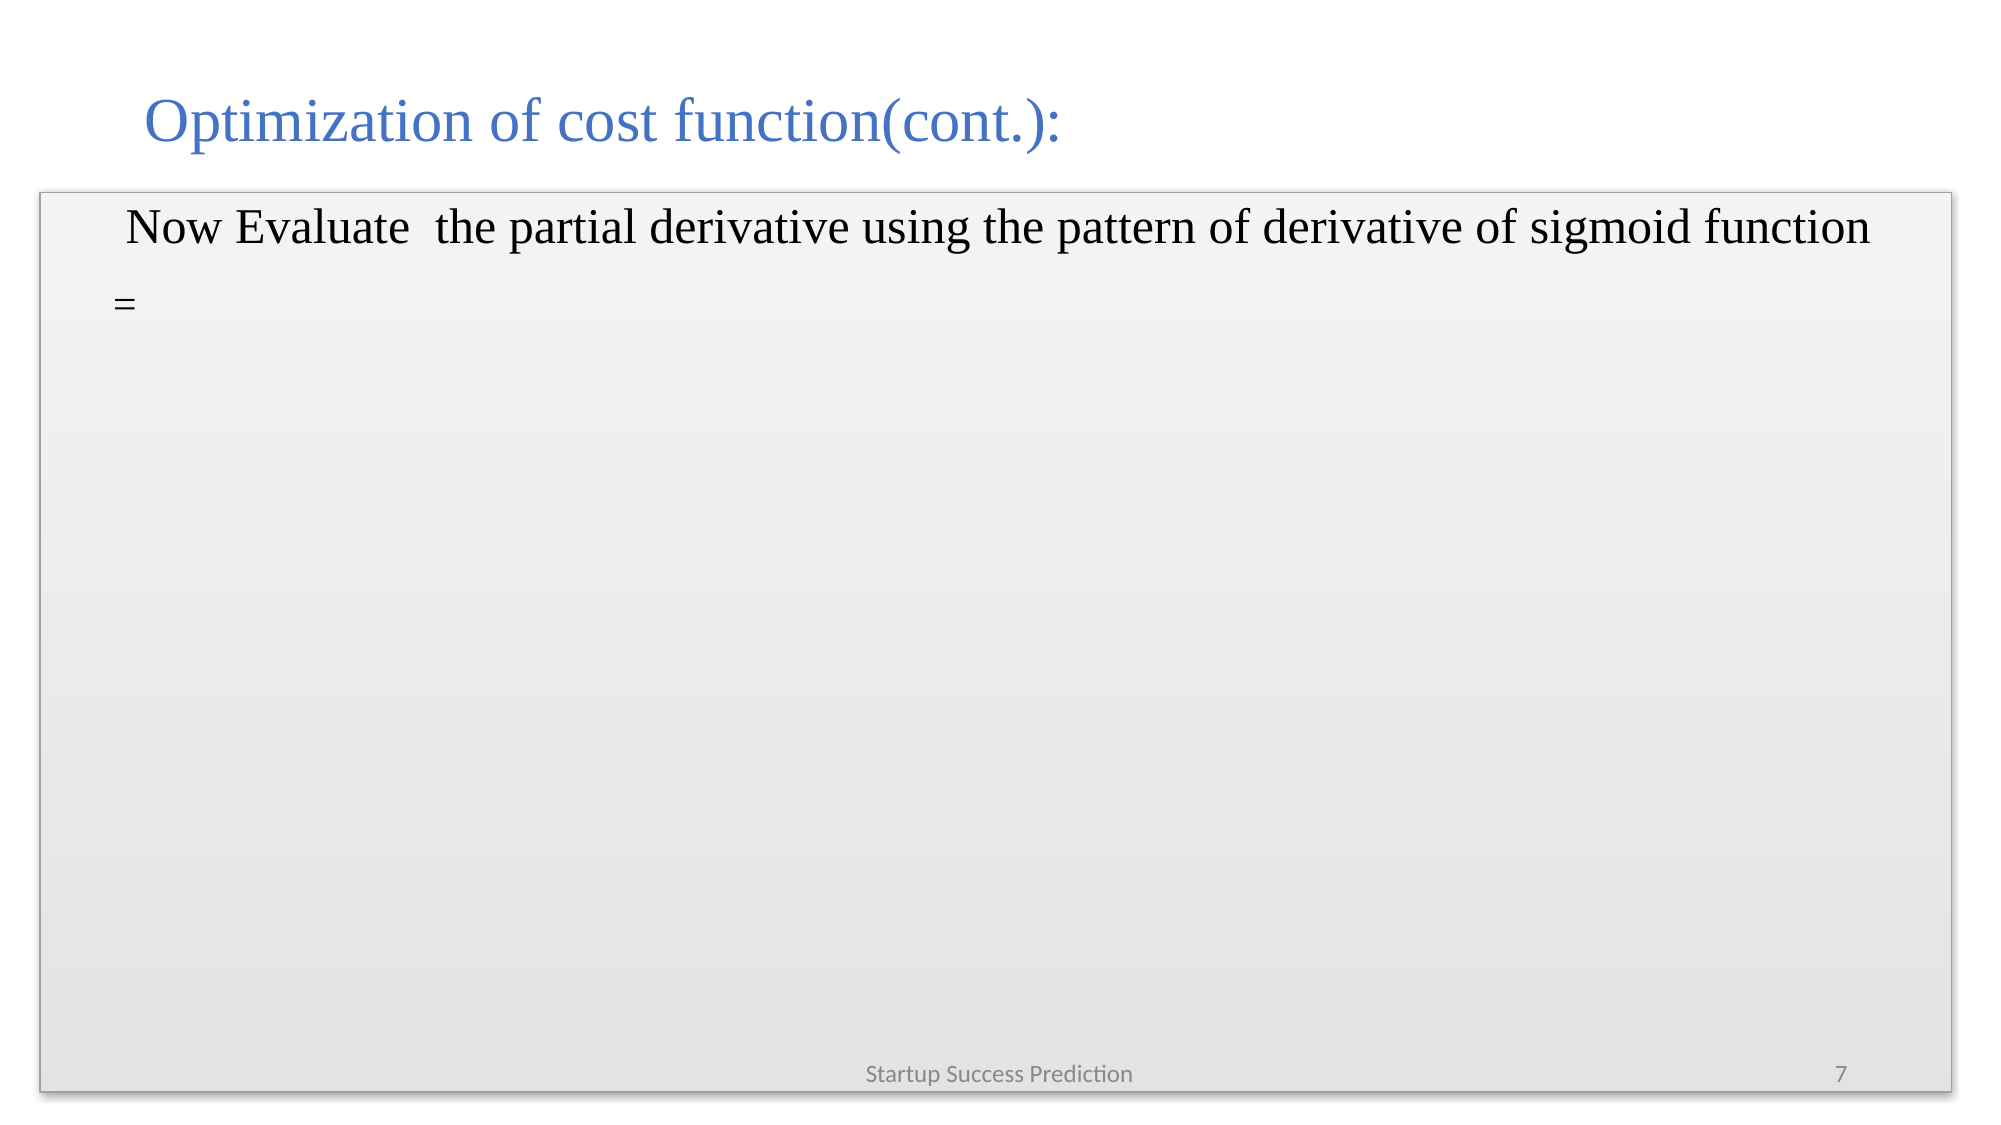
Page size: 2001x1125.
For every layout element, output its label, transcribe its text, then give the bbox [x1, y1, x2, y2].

slide_number 7 [1412, 1042, 1863, 1103]
title Optimization of cost function(cont.): [39, 44, 1233, 163]
footer Startup Success Prediction [662, 1042, 1338, 1103]
